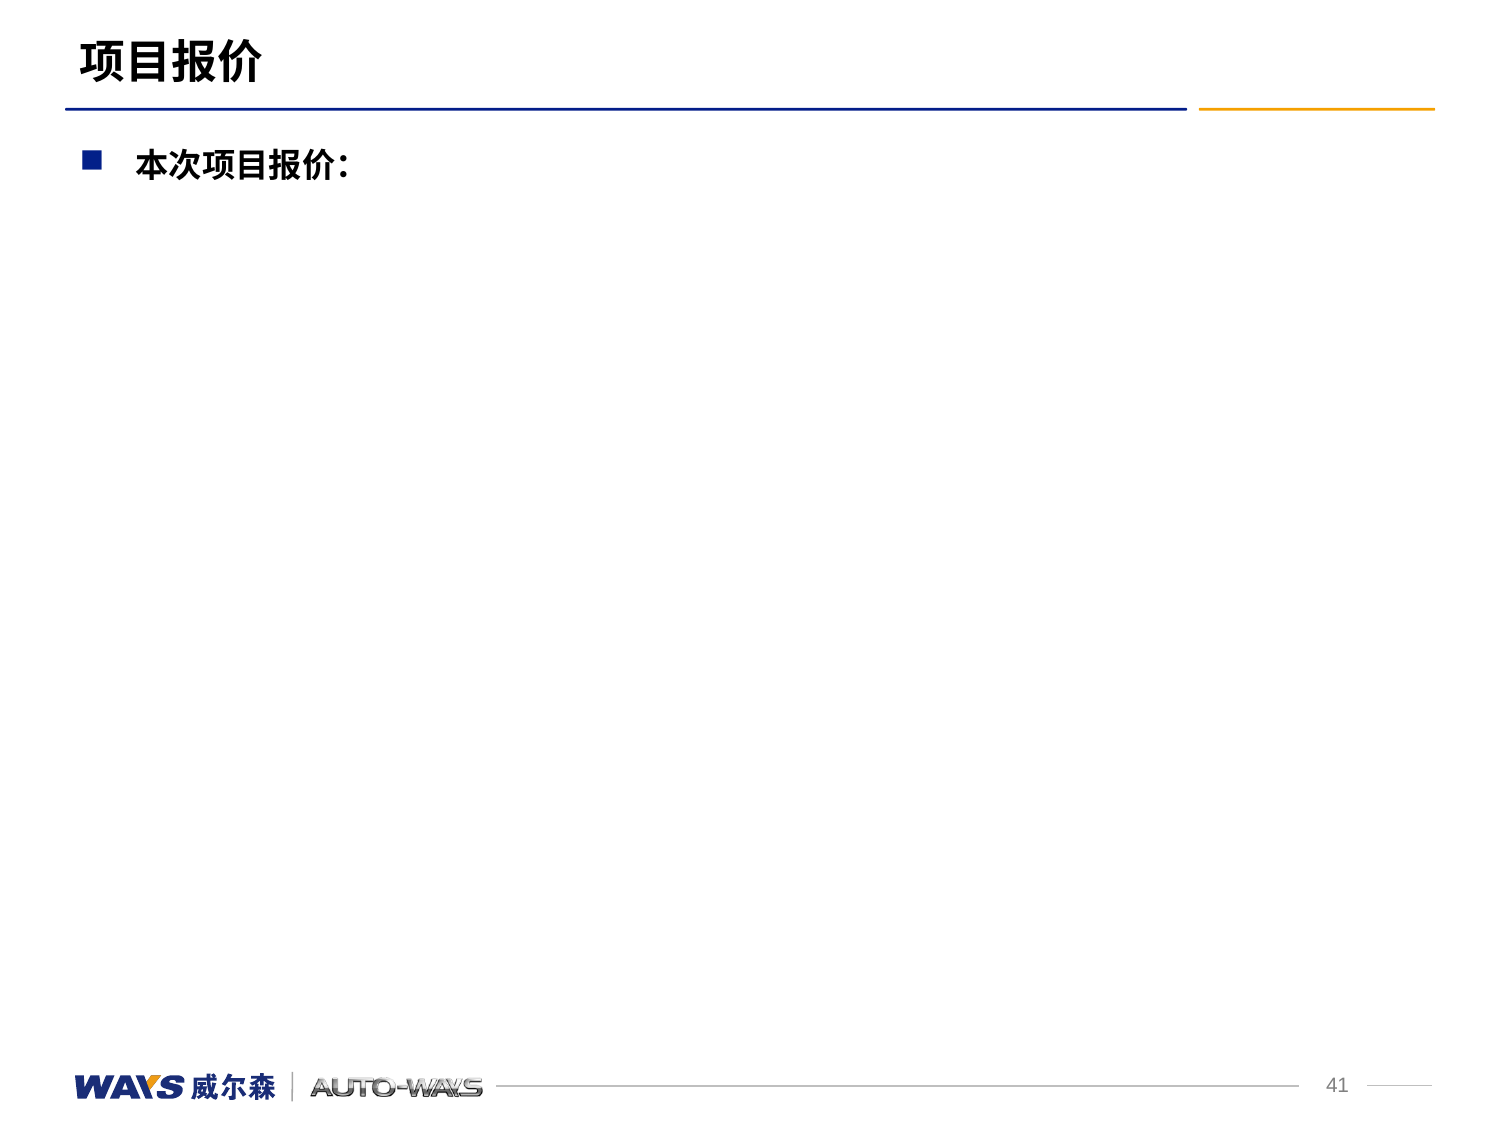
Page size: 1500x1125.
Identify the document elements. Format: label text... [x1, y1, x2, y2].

text_box 本次项目报价： [64, 137, 1415, 192]
picture [307, 1075, 485, 1100]
title 项目报价 [64, 25, 1093, 97]
